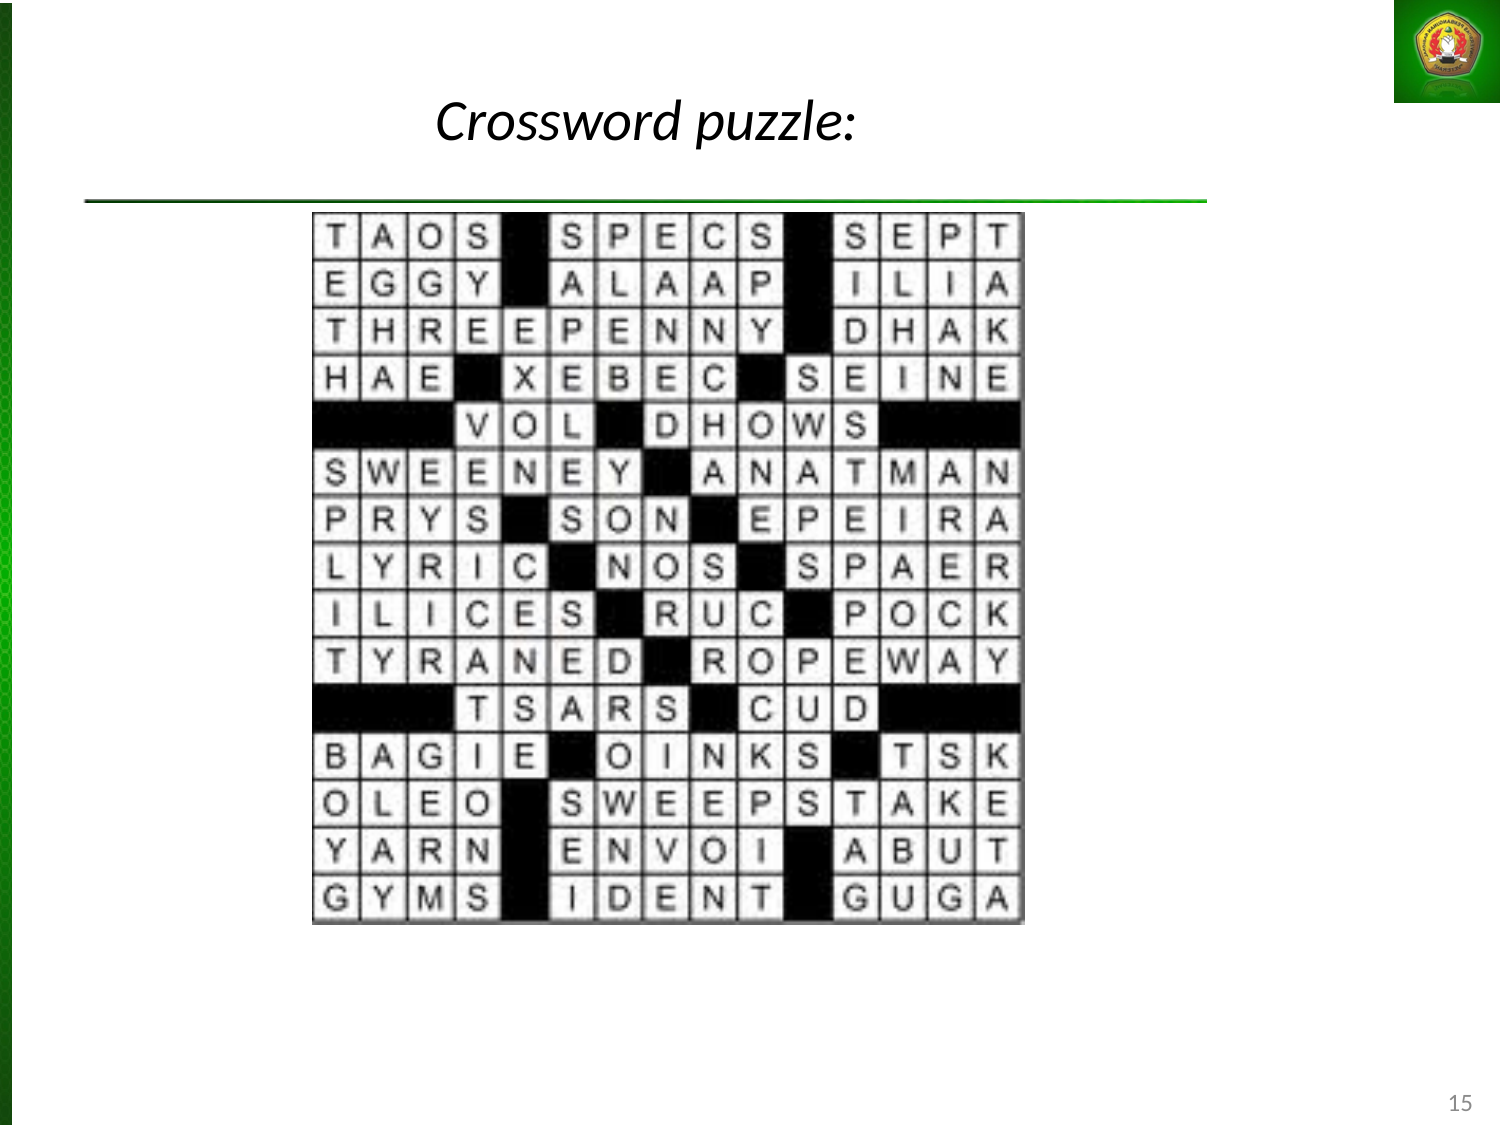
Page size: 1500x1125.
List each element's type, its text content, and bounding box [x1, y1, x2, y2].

picture [82, 199, 1207, 203]
picture [1394, 0, 1500, 103]
slide_number 15 [1148, 1078, 1489, 1125]
picture [312, 212, 1026, 926]
picture [0, 3, 12, 1125]
text_box Crossword puzzle: [421, 75, 874, 160]
